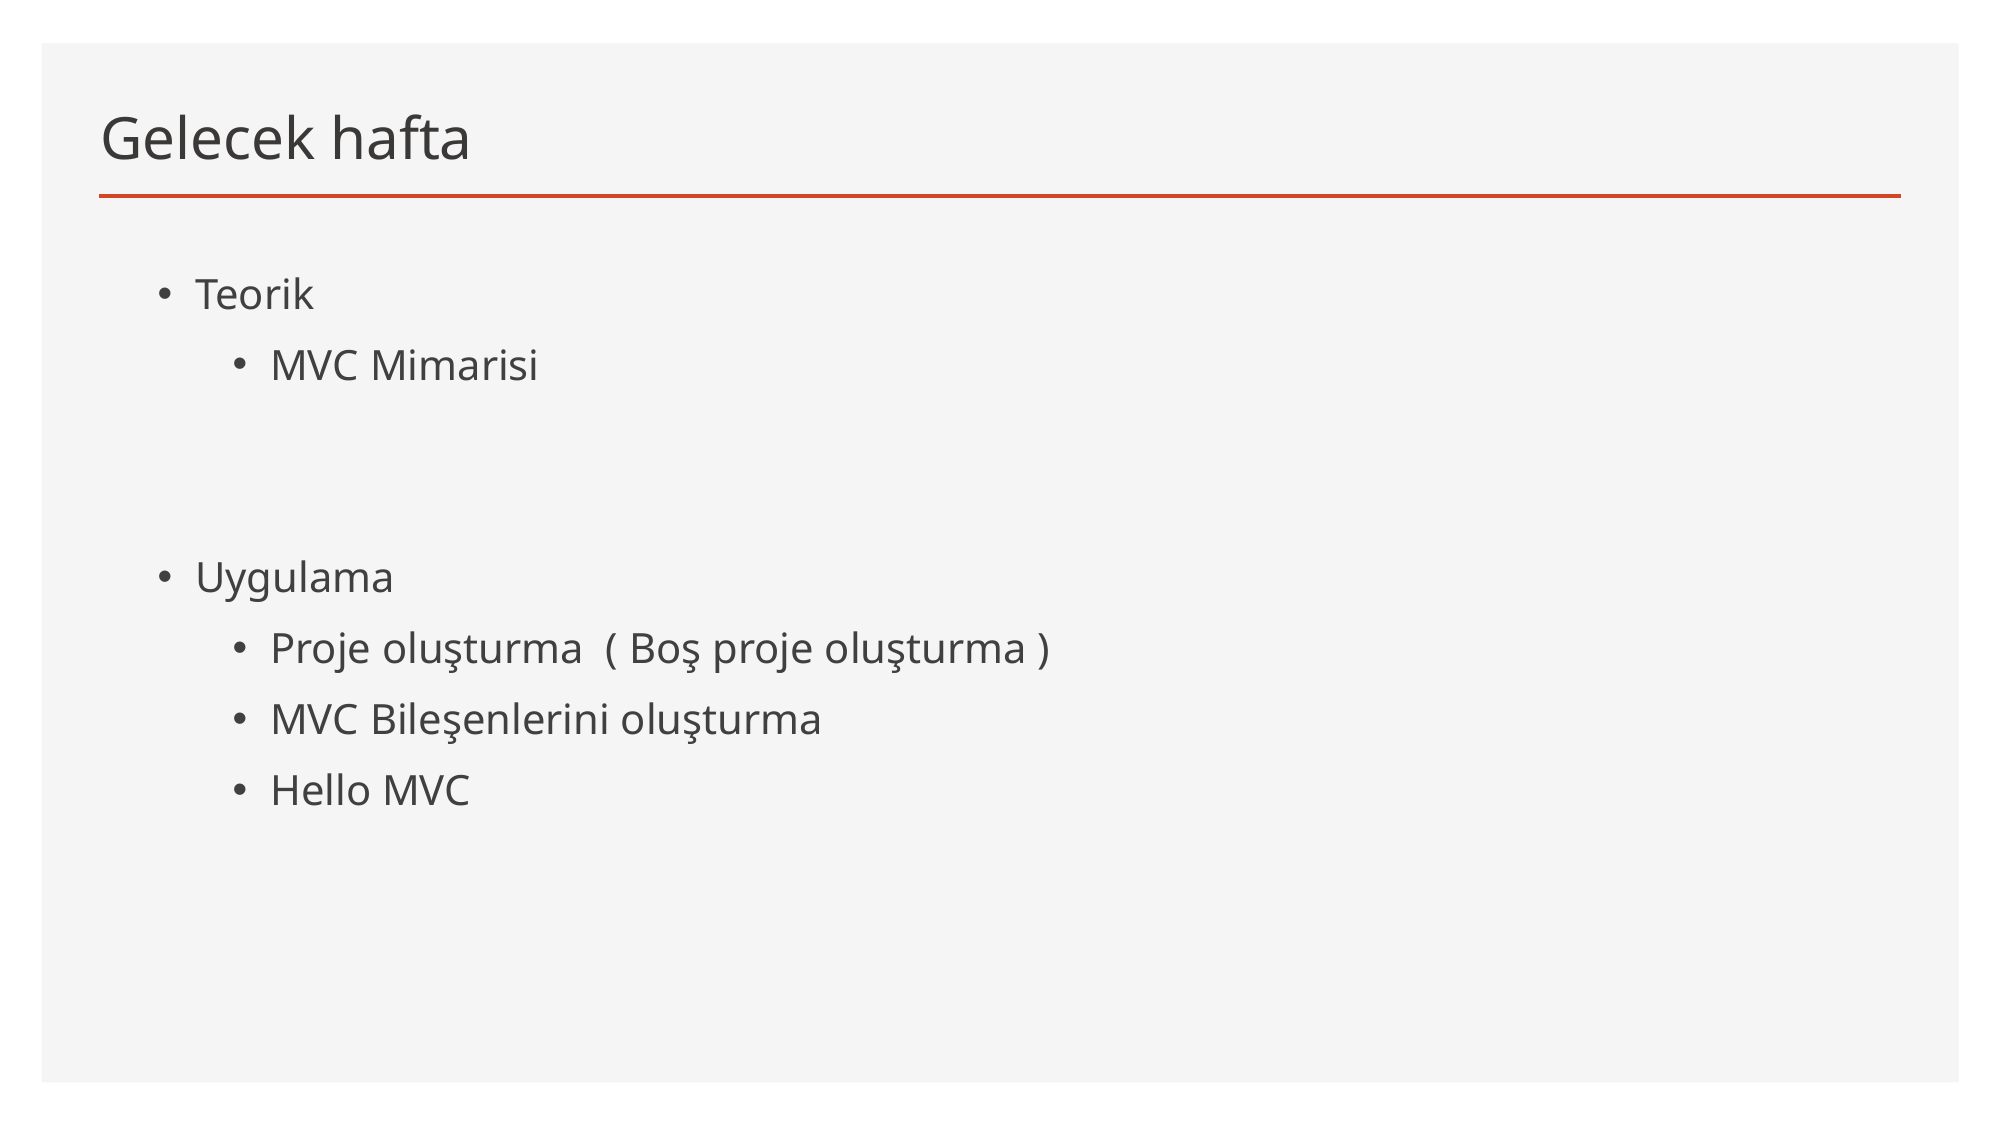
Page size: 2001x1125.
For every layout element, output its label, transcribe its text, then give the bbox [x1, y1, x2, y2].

text_box Teorik MVC Mimarisi Uygulama Proje oluşturma ( Boş proje oluşturma ) MVC Bileşenlerini oluşturma Hello MVC [142, 272, 1741, 962]
title Gelecek hafta [85, 73, 1868, 179]
